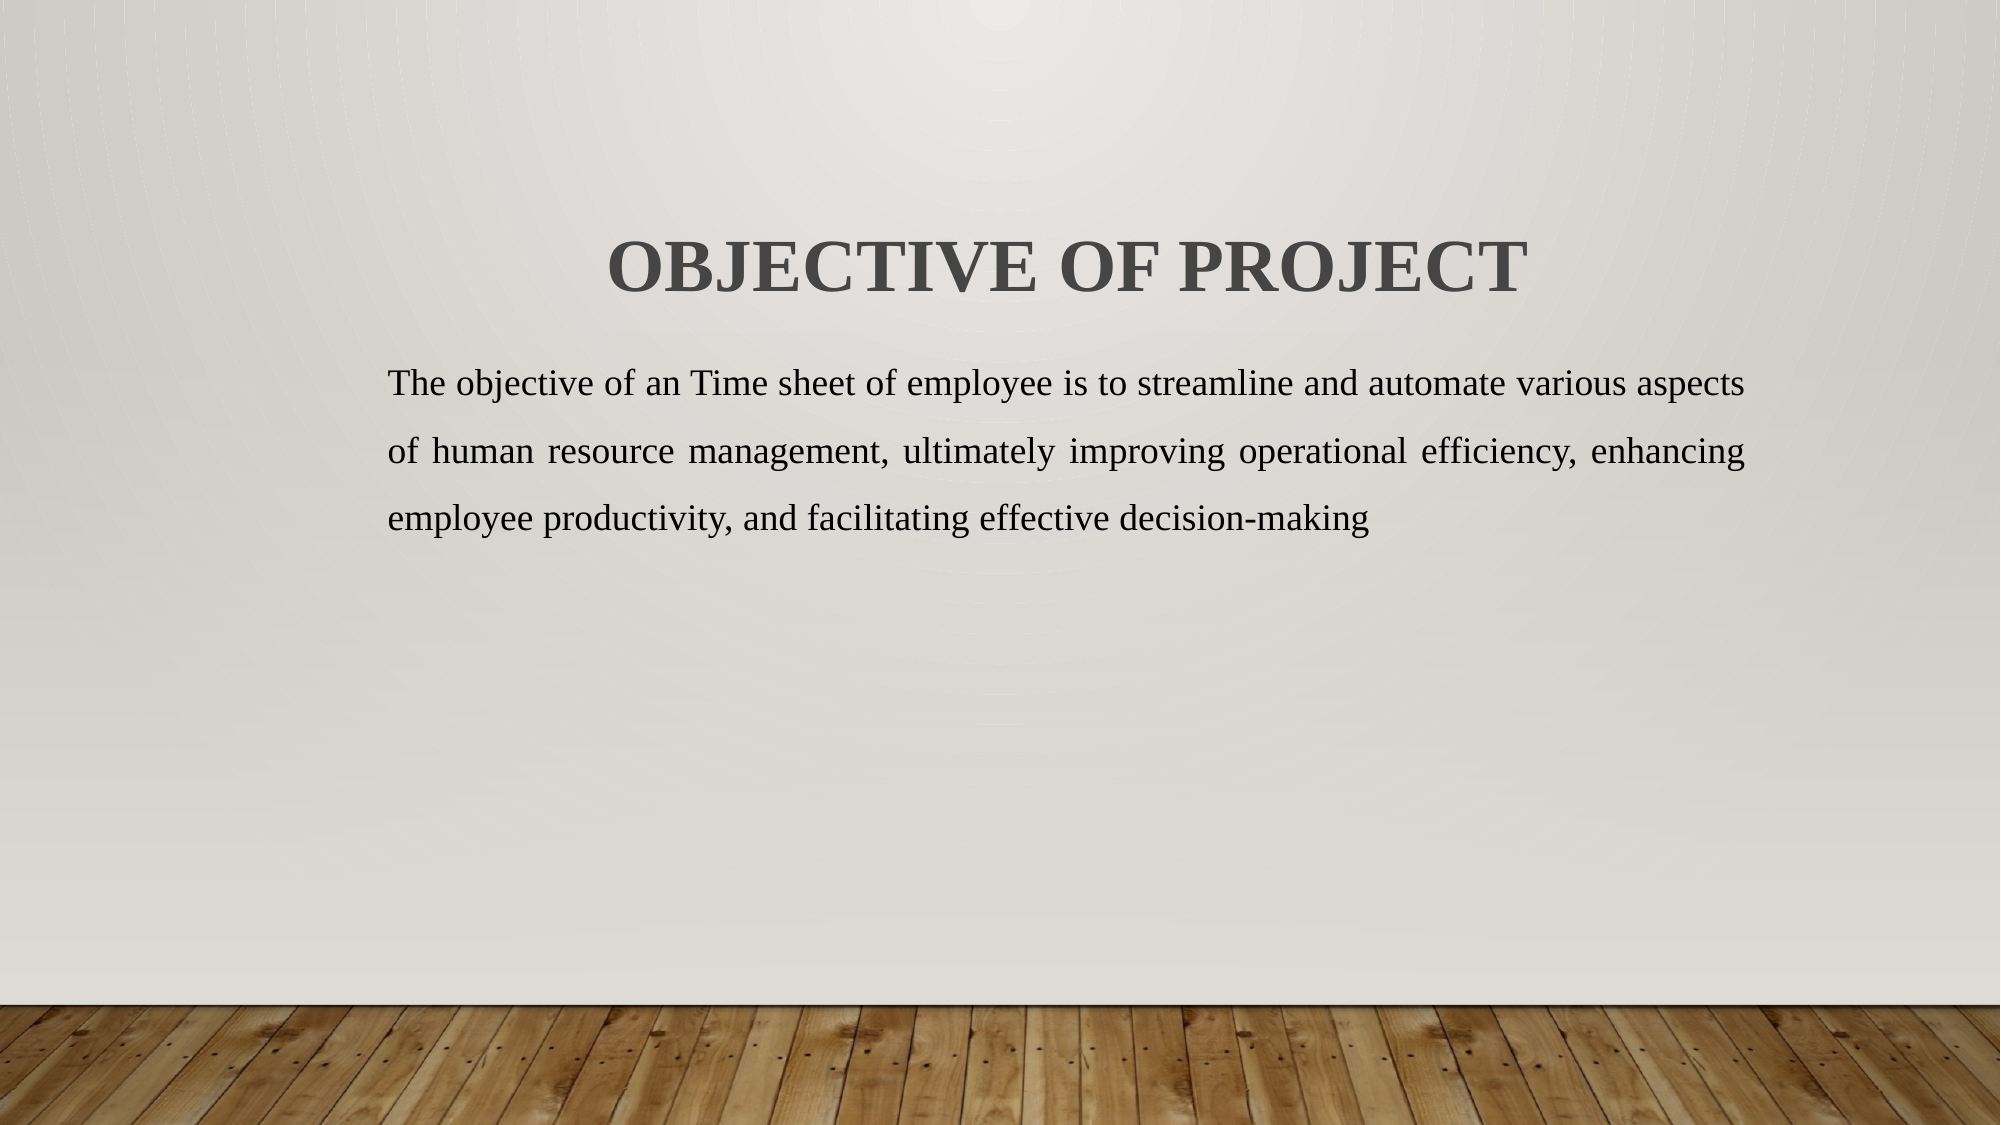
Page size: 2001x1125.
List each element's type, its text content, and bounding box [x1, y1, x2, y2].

text_box The objective of an Time sheet of employee is to streamline and automate various aspects of human resource management, ultimately improving operational efficiency, enhancing employee productivity, and facilitating effective decision-making [372, 328, 1763, 546]
picture [0, 1005, 2000, 1125]
text_box OBJECTIVE OF PROJECT [287, 145, 1699, 299]
